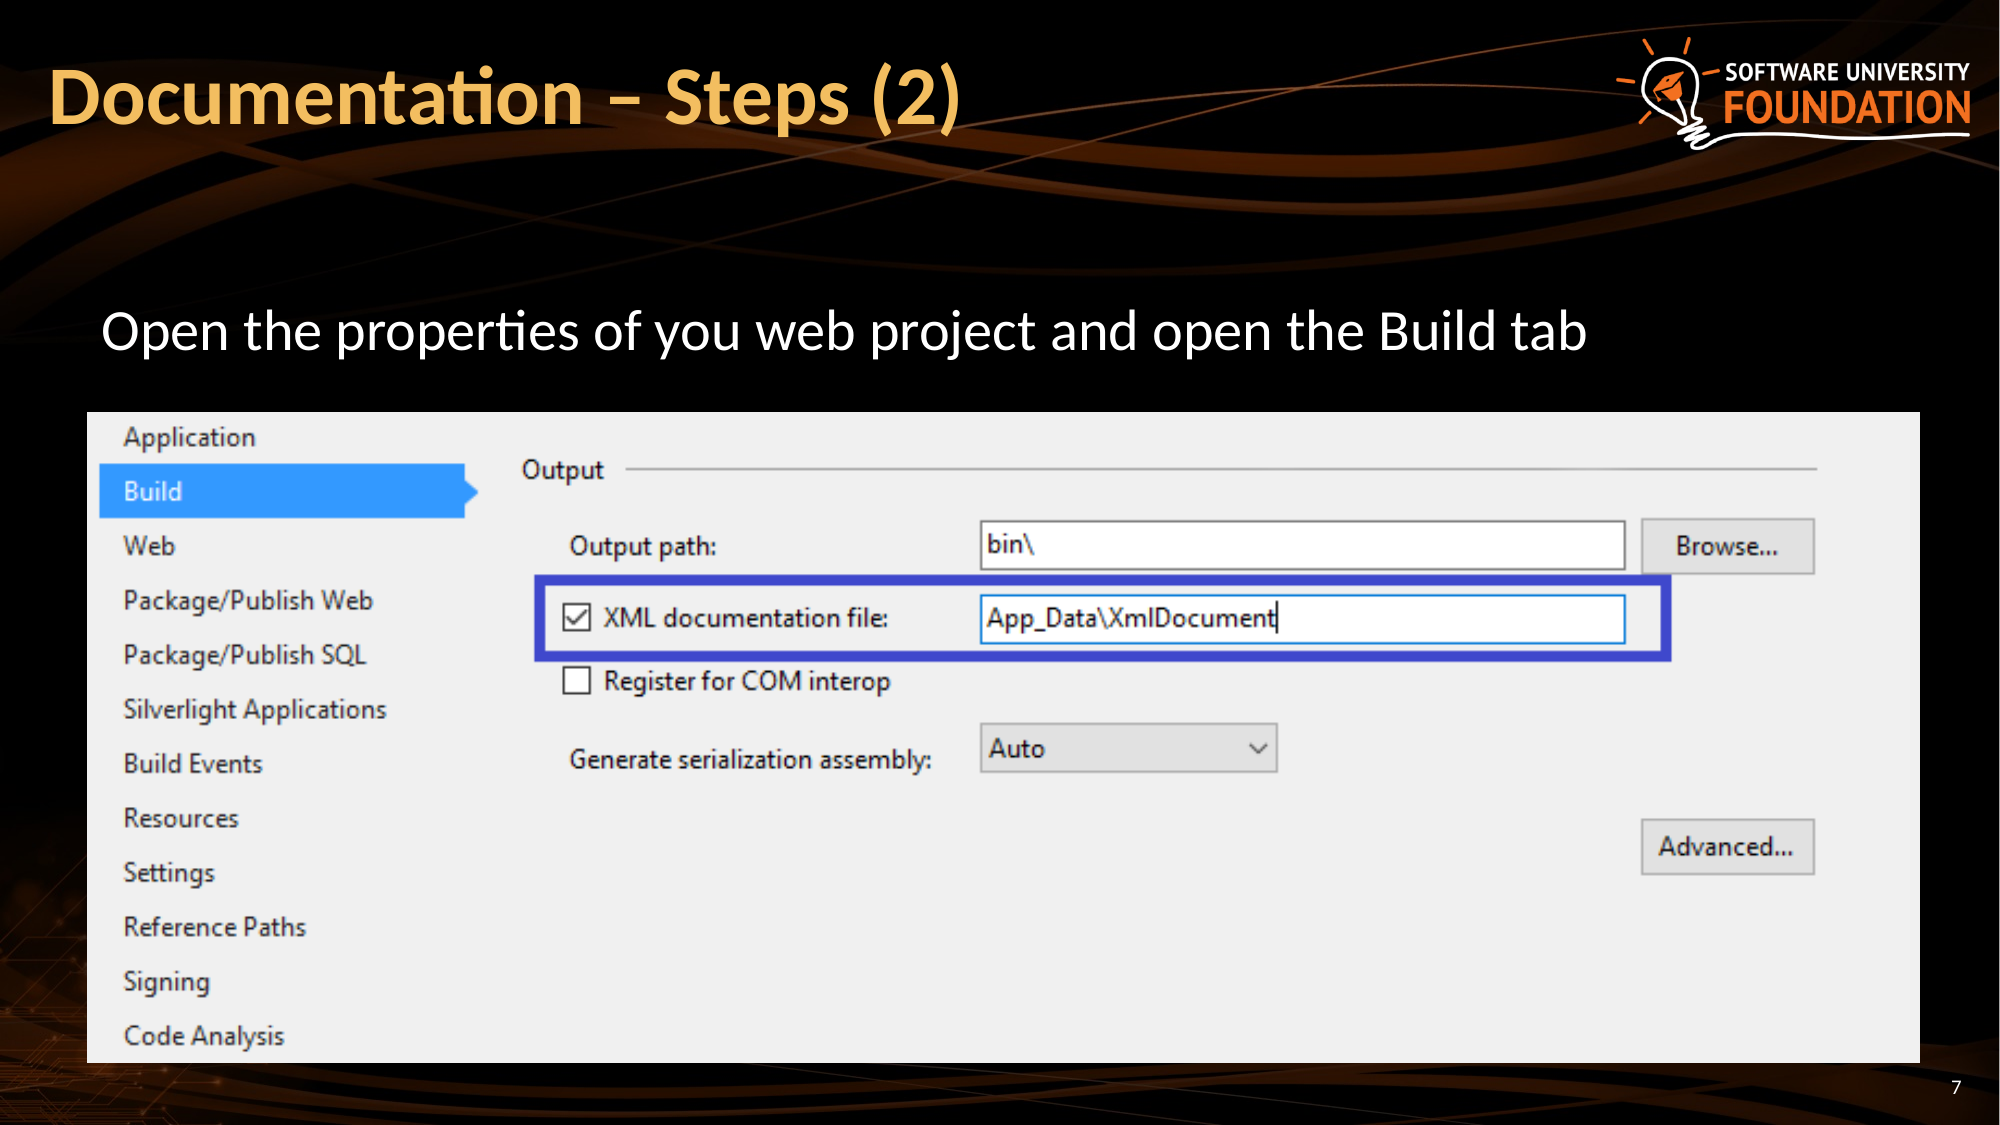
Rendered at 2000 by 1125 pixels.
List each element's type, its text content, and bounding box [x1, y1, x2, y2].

text_box Open the properties of you web project and open the Build tab [87, 284, 1920, 370]
title Documentation – Steps (2) [30, 6, 1602, 189]
picture [0, 0, 2000, 1125]
slide_number 7 [1897, 1070, 1968, 1103]
